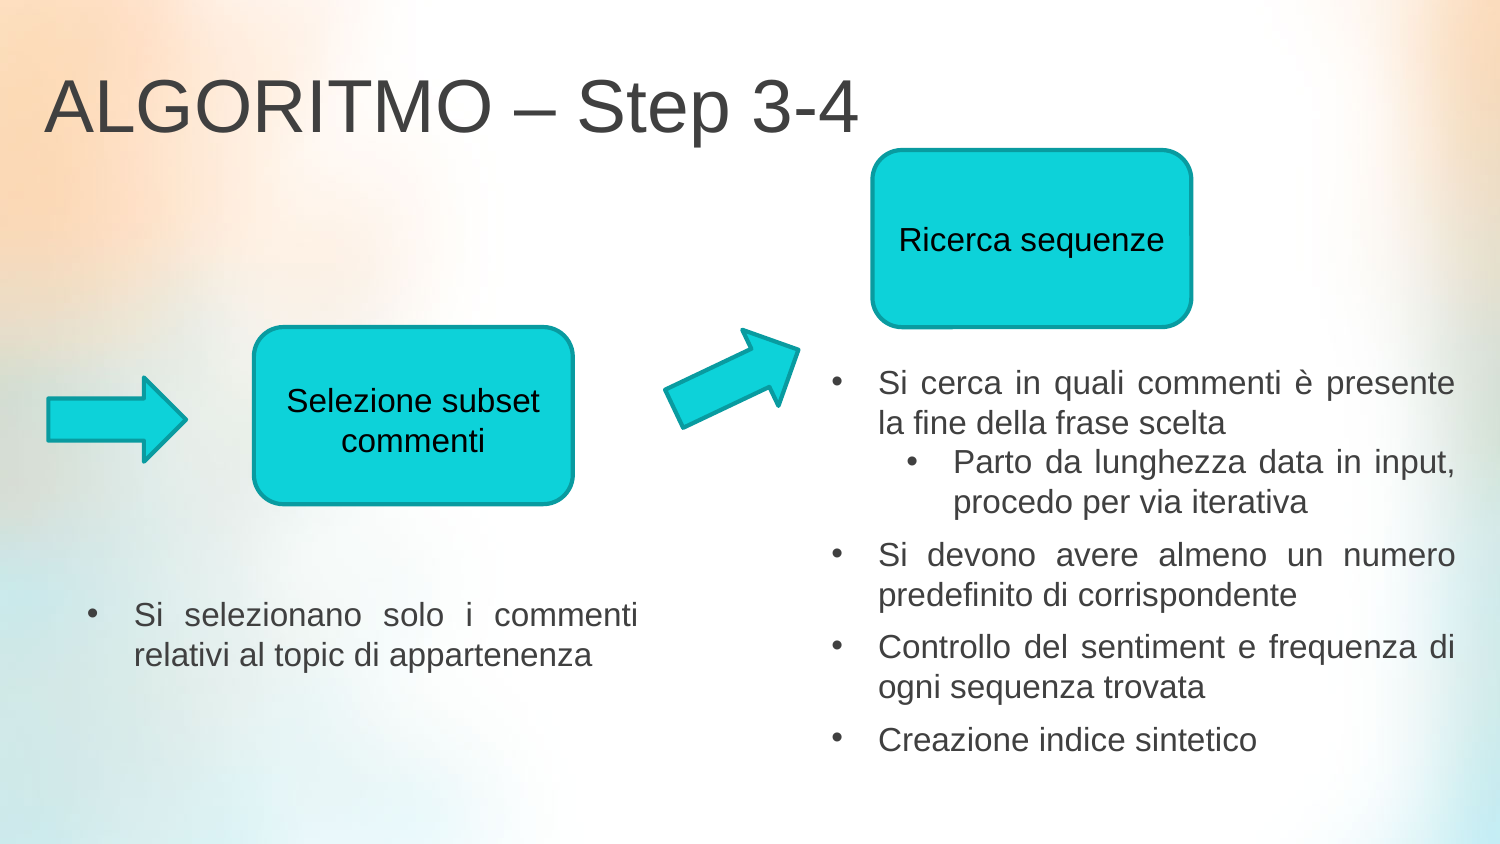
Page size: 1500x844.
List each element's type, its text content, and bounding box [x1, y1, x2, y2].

text_box [870, 147, 1194, 210]
picture [0, 0, 1500, 844]
text_box [251, 324, 575, 371]
text_box [251, 467, 575, 507]
text_box [663, 327, 801, 430]
text_box ALGORITMO – Step 3-4 [29, 55, 1500, 151]
text_box Si cerca in quali commenti è presente la fine della frase scelta Parto da lunghezza data in input, procedo per via iterativa Si devono avere almeno un numero predefinito di corrispondente Controllo del sentiment e frequenza di ogni sequenza trovata Creazione indice sintetico [816, 353, 1472, 765]
text_box [46, 375, 189, 464]
text_box Selezione subset commenti [226, 371, 601, 467]
text_box Si selezionano solo i commenti relativi al topic di appartenenza [72, 585, 655, 681]
text_box Ricerca sequenze [845, 210, 1219, 266]
text_box [870, 266, 1194, 330]
